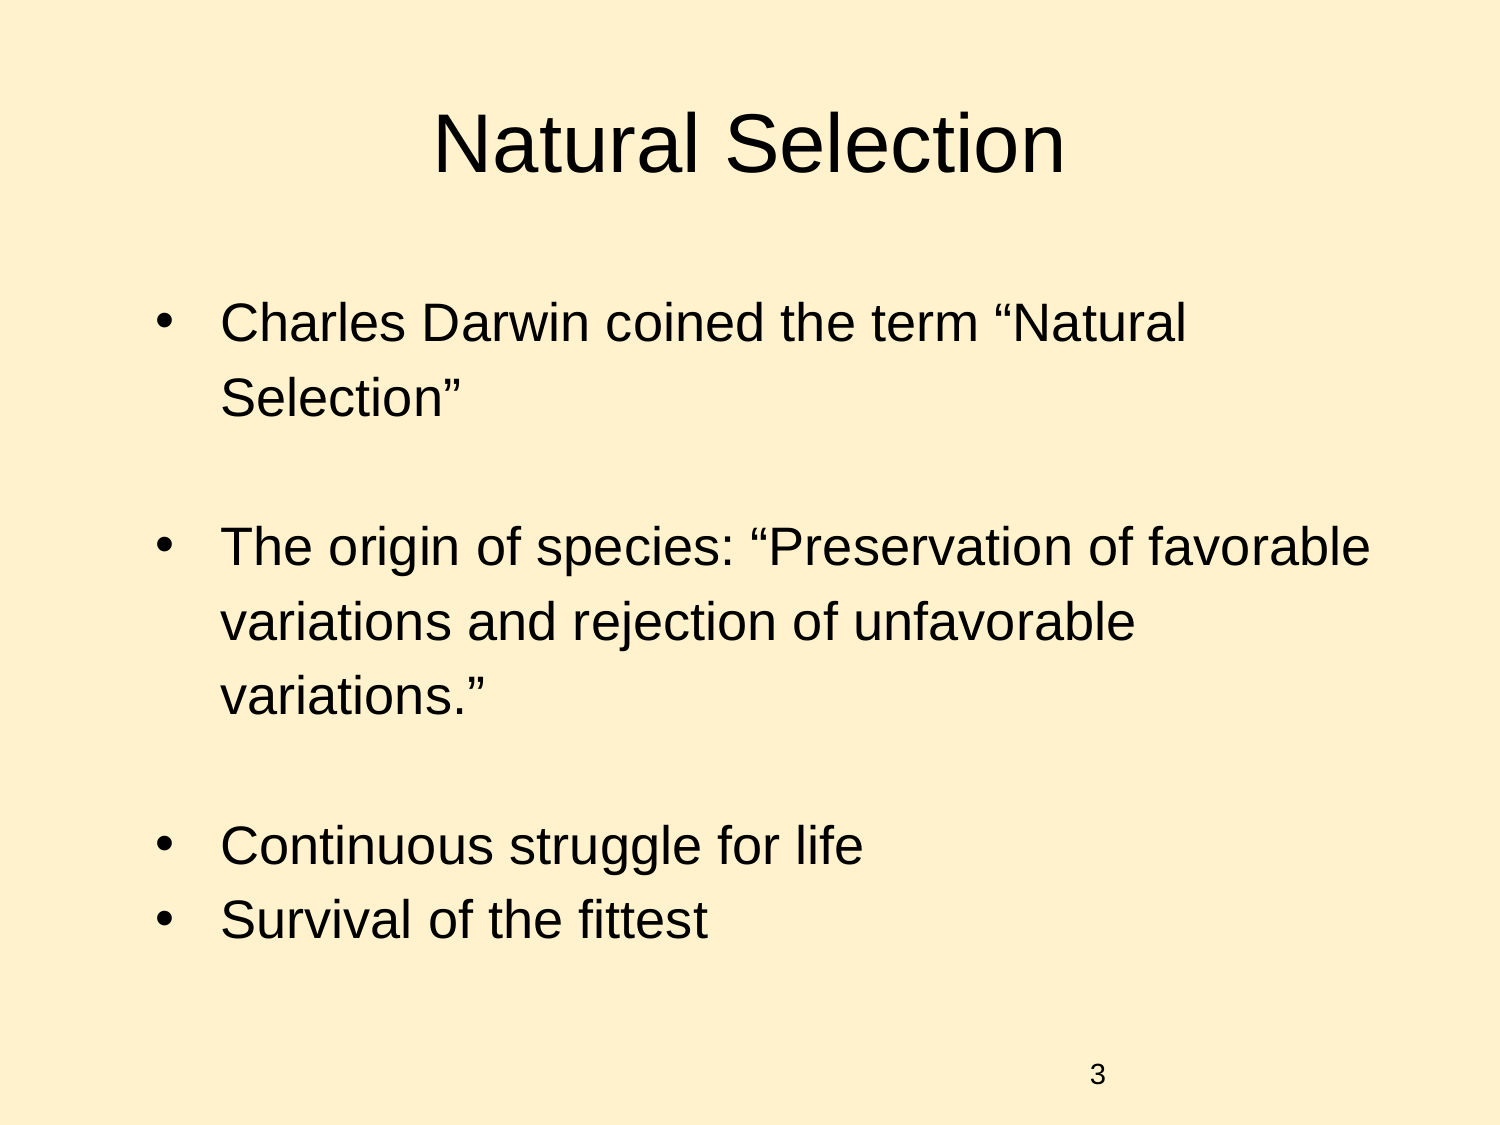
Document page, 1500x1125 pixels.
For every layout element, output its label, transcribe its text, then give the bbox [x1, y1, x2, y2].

list Charles Darwin coined the term “Natural Selection” The origin of species: “Preservation of favorable variations and rejection of unfavorable variations.” Continuous struggle for life Survival of the fittest [130, 262, 1425, 1005]
slide_number ‹#› [1074, 1042, 1425, 1103]
title Natural Selection [75, 45, 1425, 233]
